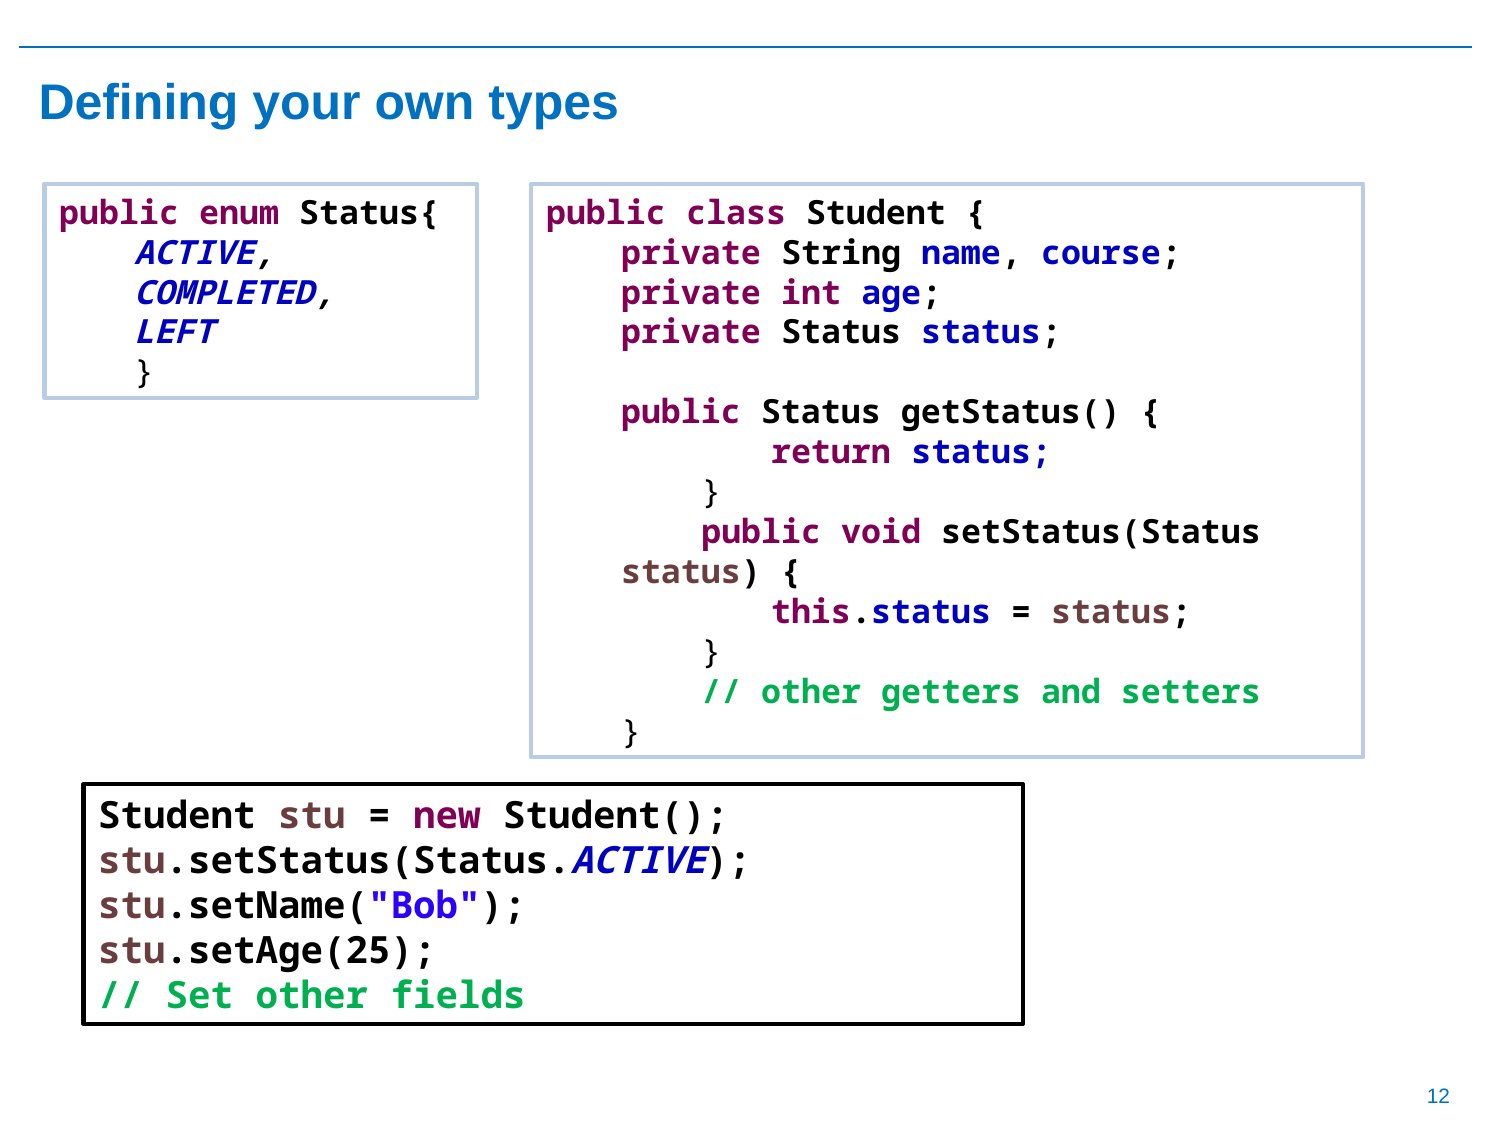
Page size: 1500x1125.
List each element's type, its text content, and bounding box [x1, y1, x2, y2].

text_box public class Student { private String name, course; private int age; private Status status; public Status getStatus() { return status; } public void setStatus(Status status) { this.status = status; } // other getters and setters } [529, 182, 1365, 759]
text_box Student stu = new Student(); stu.setStatus(Status.ACTIVE); stu.setName("Bob"); stu.setAge(25); // Set other fields [81, 782, 1025, 1026]
title Defining your own types [23, 58, 1465, 141]
text_box public enum Status{ ACTIVE, COMPLETED, LEFT } [42, 182, 479, 400]
